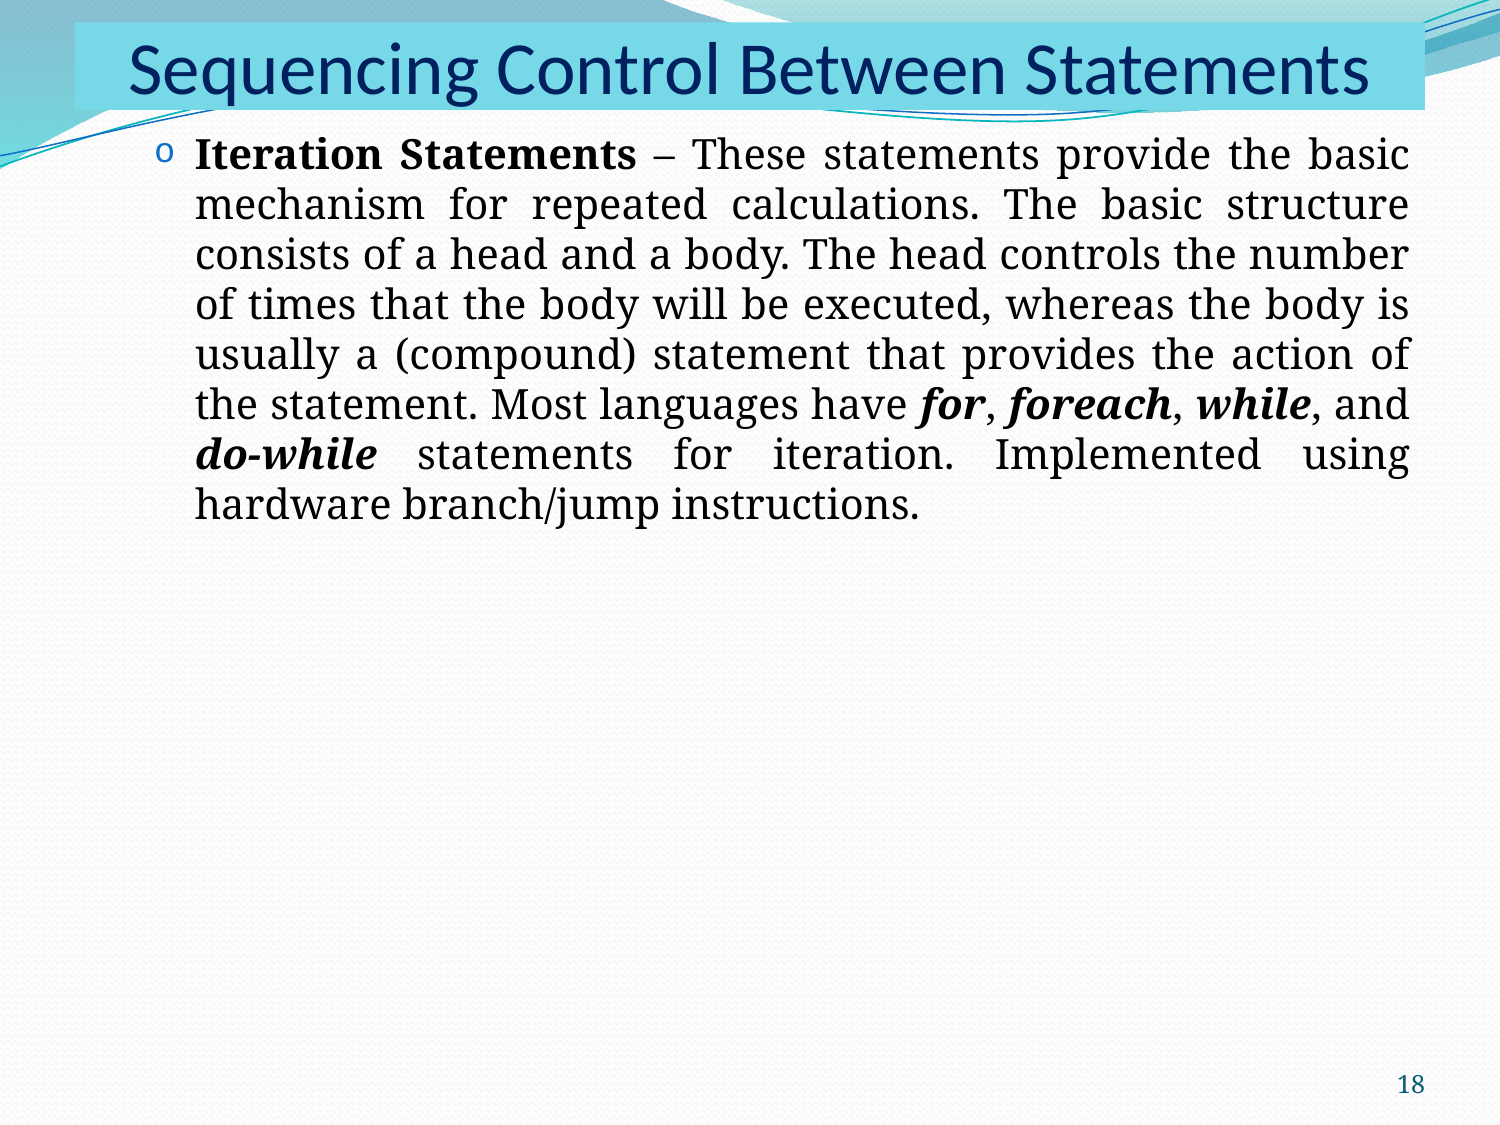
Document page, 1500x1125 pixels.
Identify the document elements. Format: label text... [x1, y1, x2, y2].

slide_number 18 [1299, 1042, 1425, 1103]
title Sequencing Control Between Statements [75, 22, 1425, 110]
list Iteration Statements – These statements provide the basic mechanism for repeated calculations. The basic structure consists of a head and a body. The head controls the number of times that the body will be executed, whereas the body is usually a (compound) statement that provides the action of the statement. Most languages have for, foreach, while, and do-while statements for iteration. Implemented using hardware branch/jump instructions. [75, 120, 1425, 1046]
